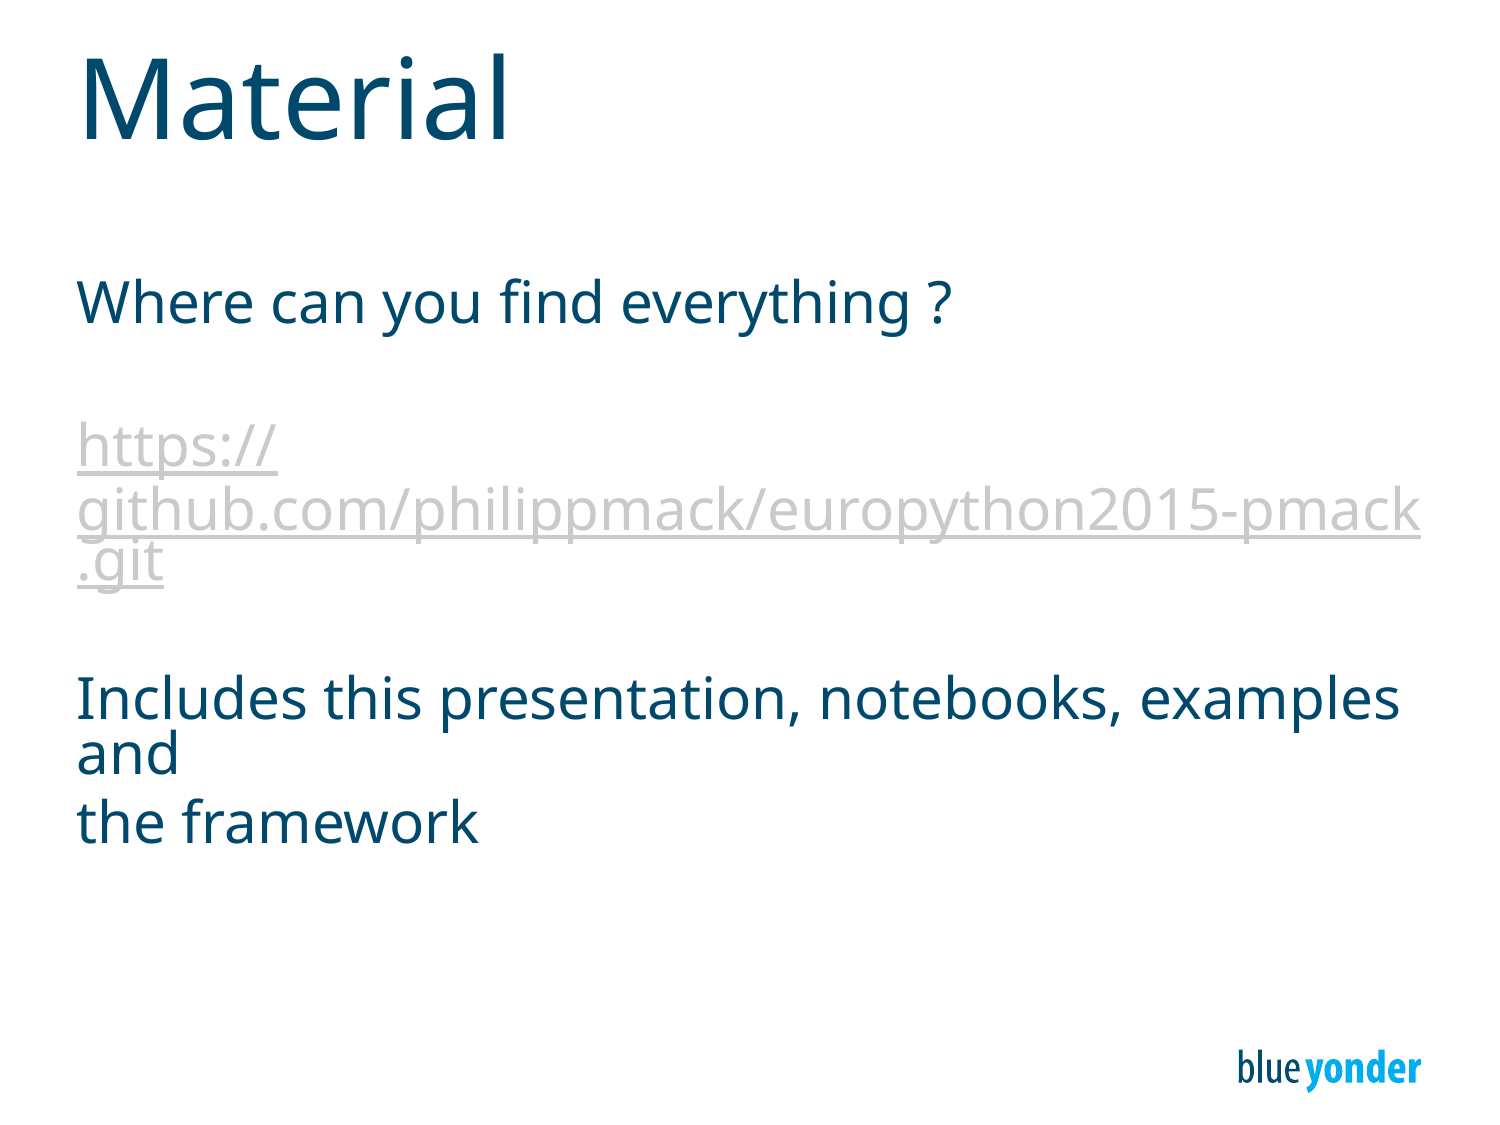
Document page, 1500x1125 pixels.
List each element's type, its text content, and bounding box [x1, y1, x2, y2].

list Where can you find everything ? https://github.com/philippmack/europython2015-pmack.git Includes this presentation, notebooks, examples and the framework [76, 278, 1424, 1024]
title Material [76, 0, 1424, 278]
